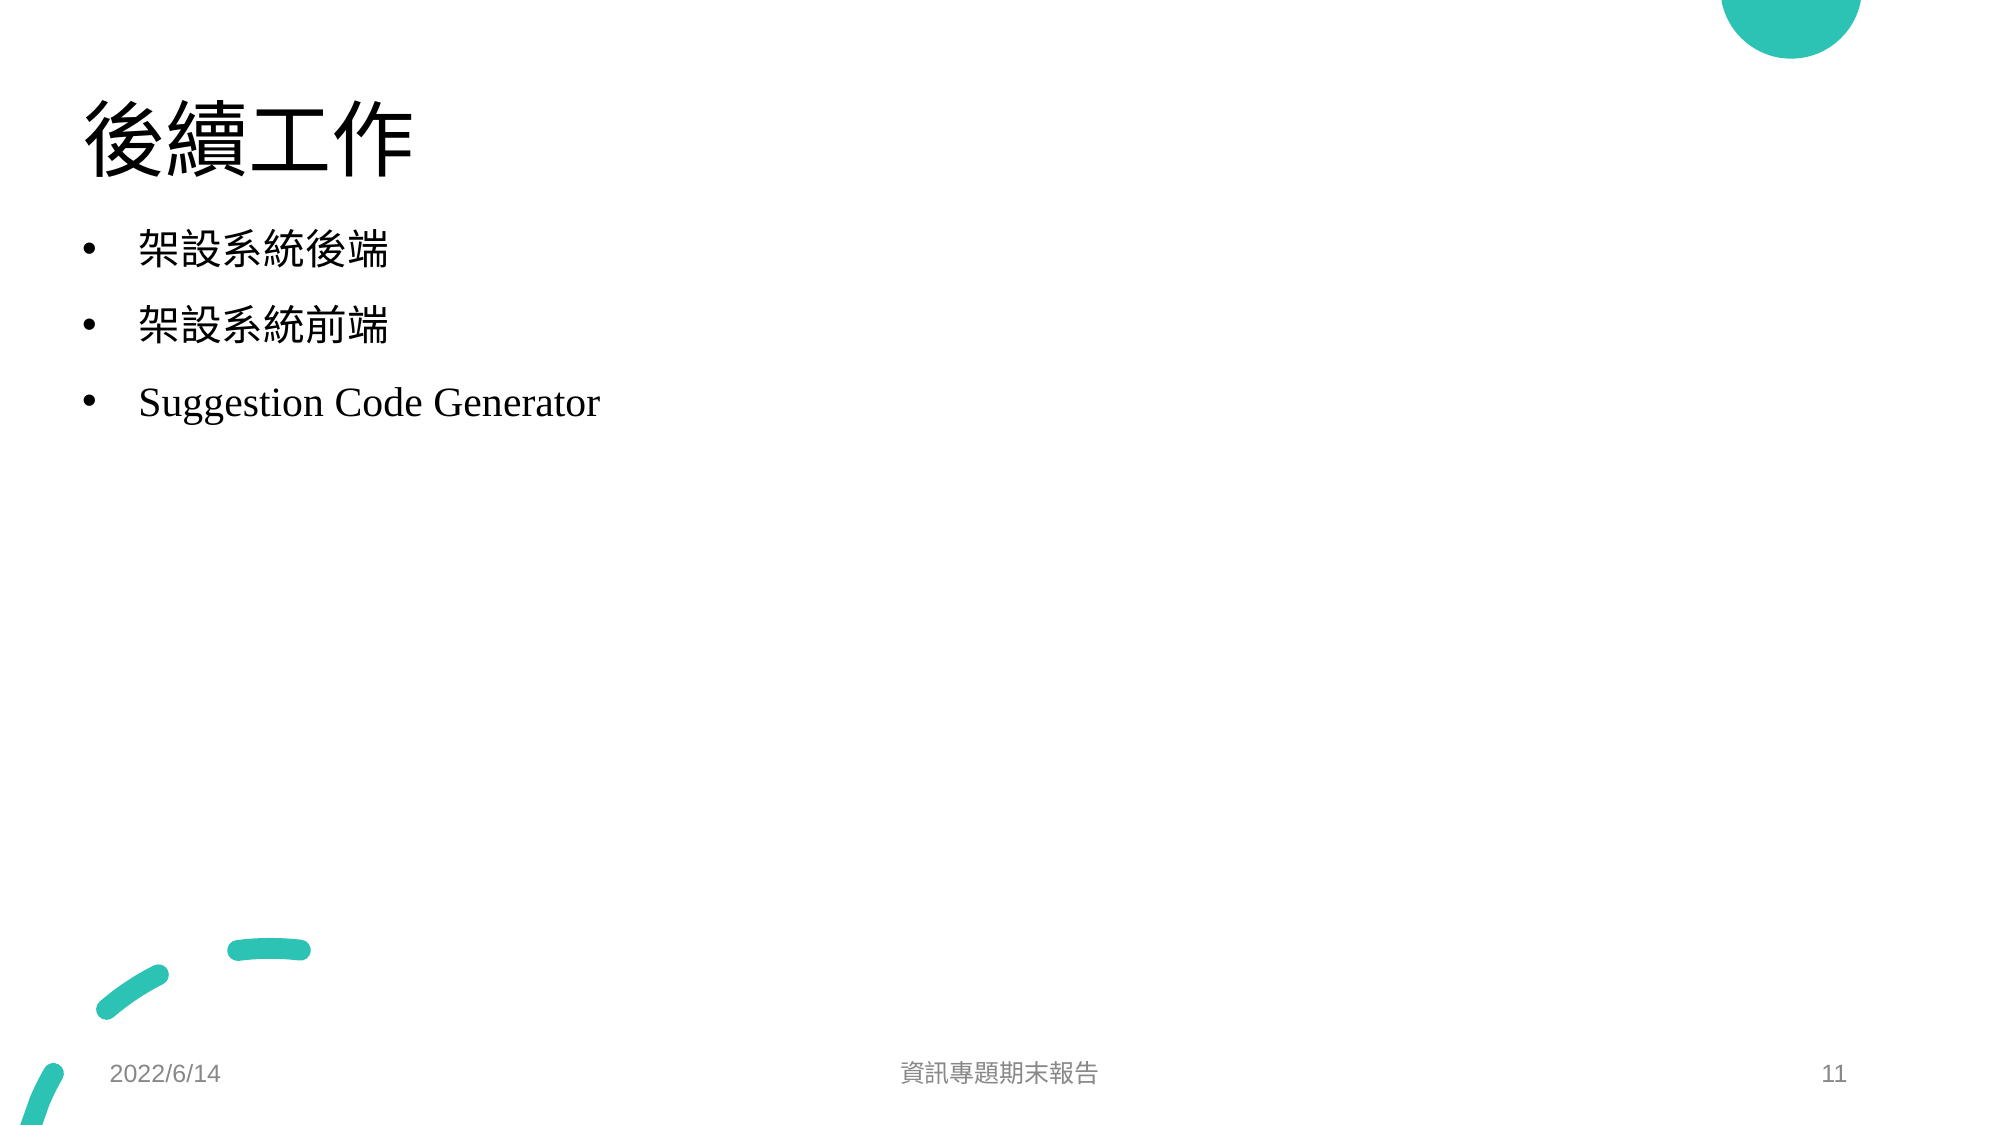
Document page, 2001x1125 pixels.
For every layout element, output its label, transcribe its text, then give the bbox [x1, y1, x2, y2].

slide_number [94, 1042, 545, 1103]
title 後續工作 [67, 34, 1020, 210]
slide_number 11 [1412, 1042, 1863, 1103]
footer 資訊專題期末報告 [662, 1042, 1338, 1103]
text_box 架設系統後端 架設系統前端 Suggestion Code Generator [67, 210, 1900, 915]
